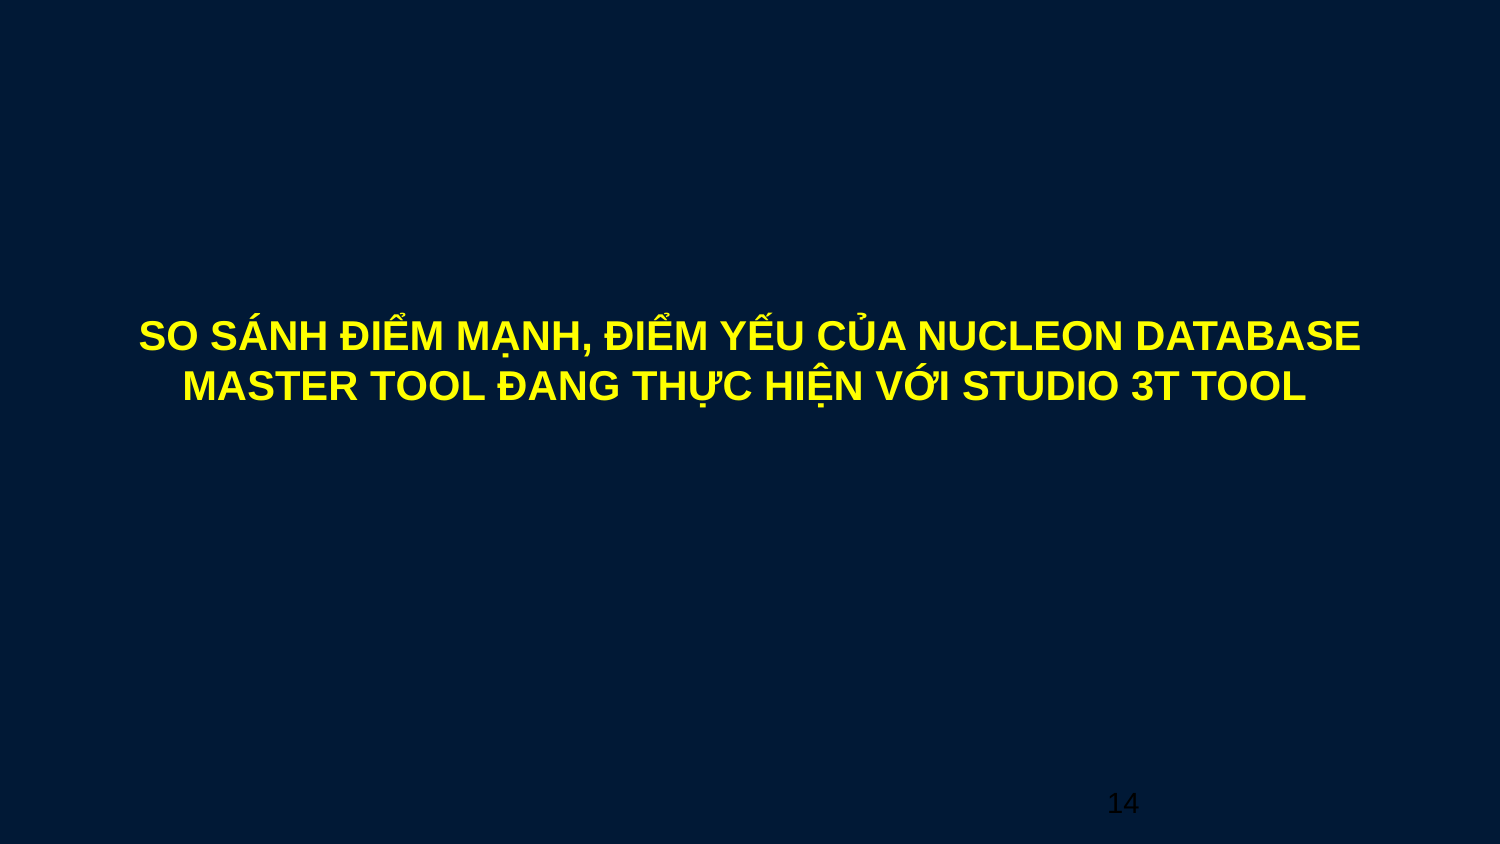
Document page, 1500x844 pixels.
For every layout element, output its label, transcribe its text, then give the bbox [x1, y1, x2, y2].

title SO SÁNH ĐIỂM MẠNH, ĐIỂM YẾU CỦA NUCLEON DATABASE MASTER TOOL ĐANG THỰC HIỆN VỚI STUDIO 3T TOOL [85, 309, 1415, 456]
slide_number 14 [1092, 776, 1425, 816]
